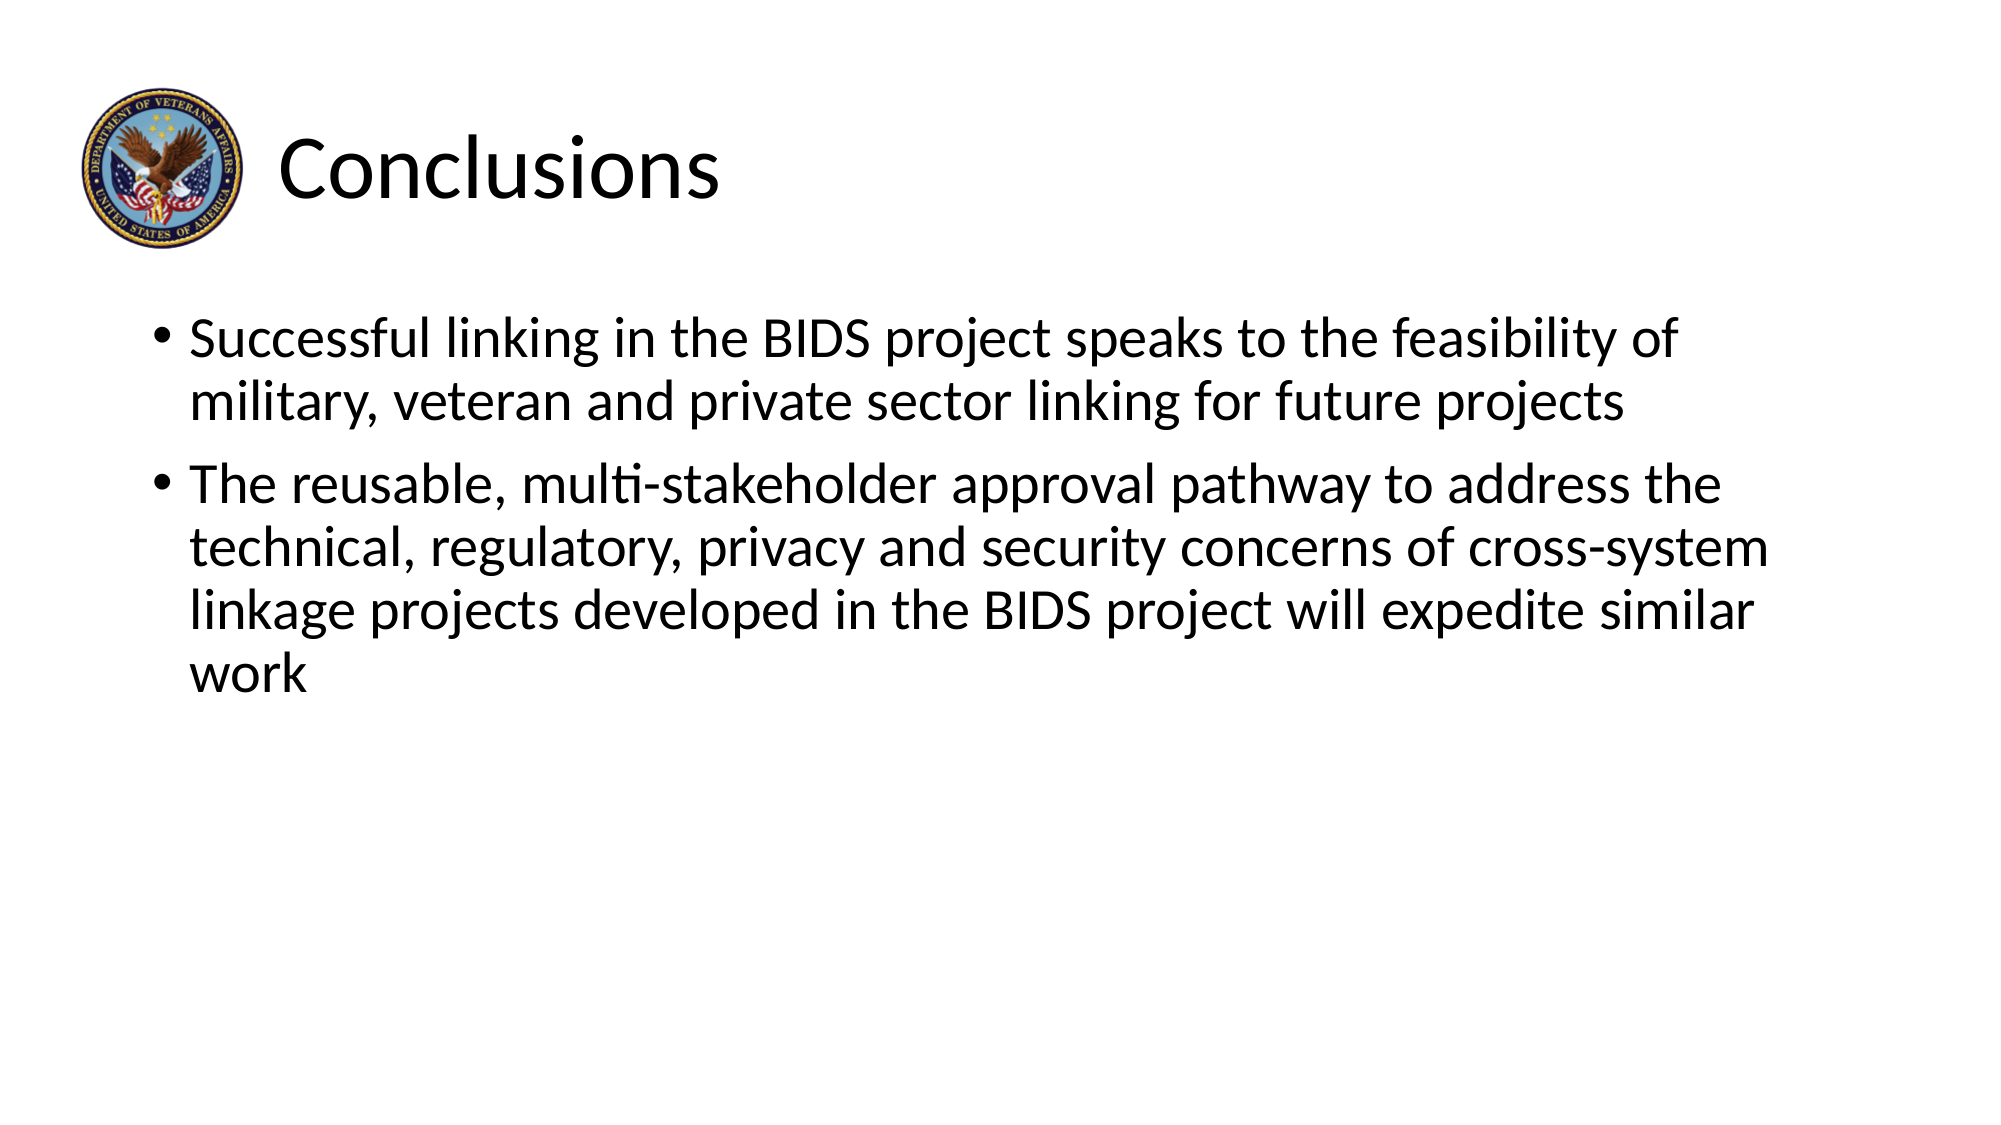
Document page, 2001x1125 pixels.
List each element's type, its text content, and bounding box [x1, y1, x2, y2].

title Conclusions [263, 59, 1863, 278]
list Successful linking in the BIDS project speaks to the feasibility of military, veteran and private sector linking for future projects The reusable, multi-stakeholder approval pathway to address the technical, regulatory, privacy and security concerns of cross-system linkage projects developed in the BIDS project will expedite similar work [137, 299, 1863, 1014]
picture [73, 79, 250, 259]
